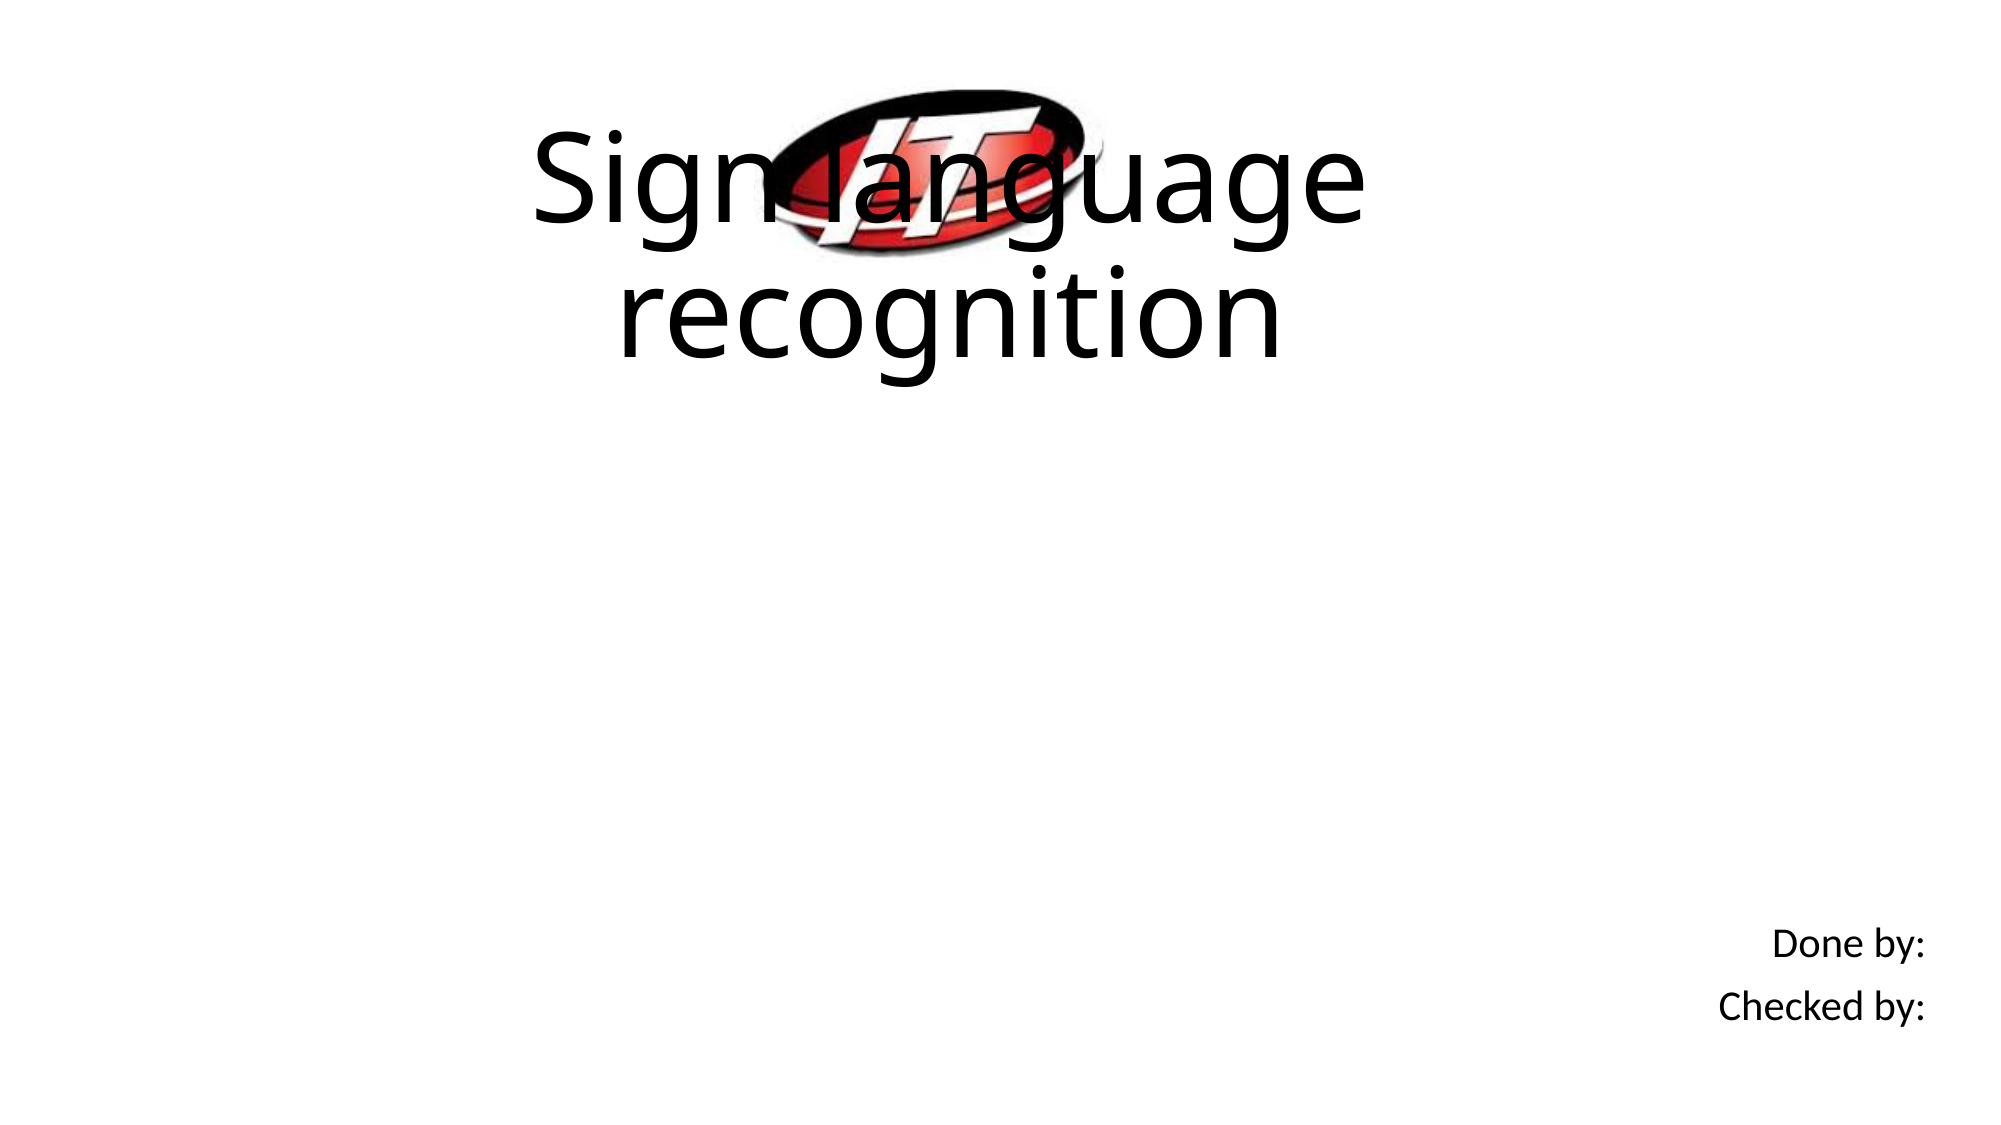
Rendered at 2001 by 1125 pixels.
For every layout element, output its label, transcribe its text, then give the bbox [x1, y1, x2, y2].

title Sign language recognition [200, 0, 1701, 392]
picture [754, 0, 1107, 352]
subtitle Done by: Checked by: [563, 913, 1942, 1038]
